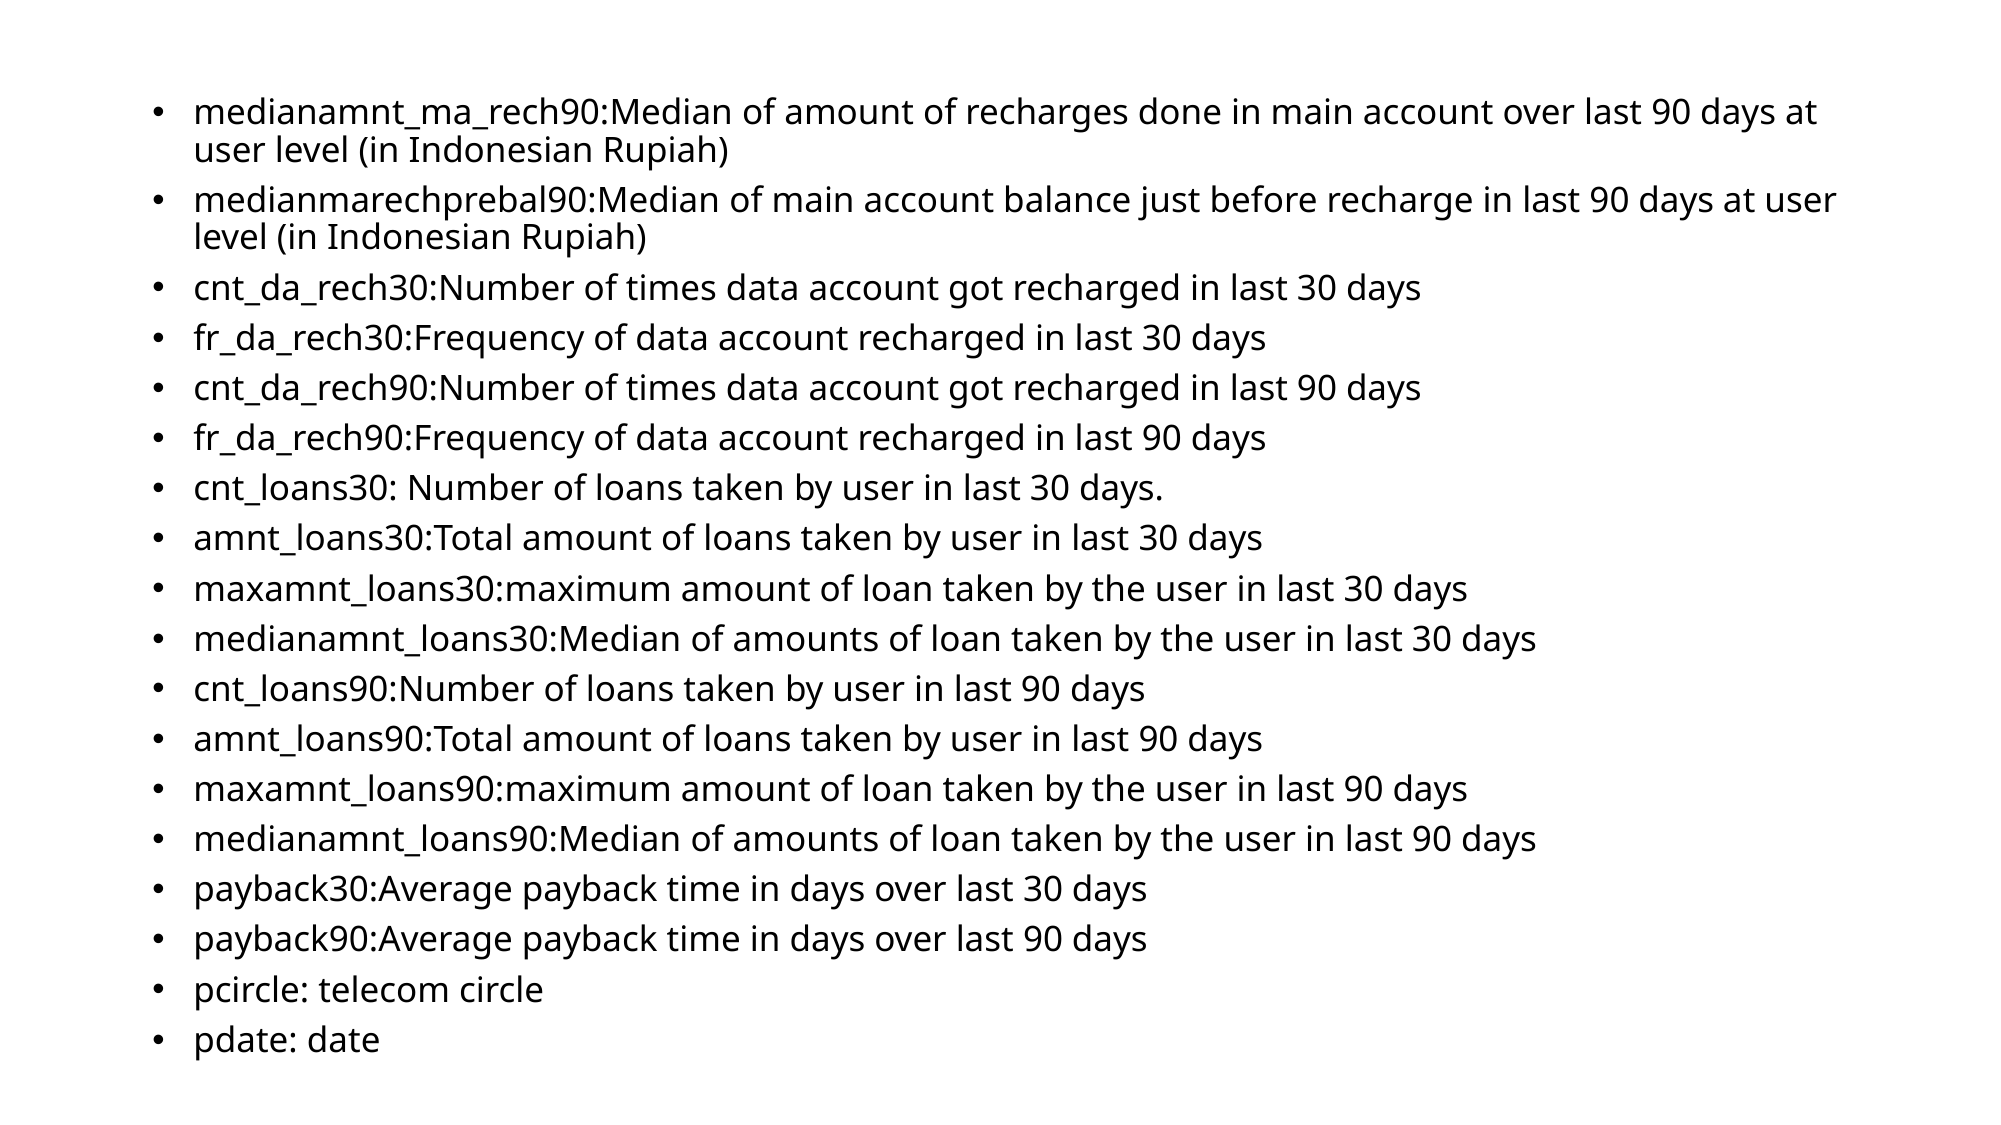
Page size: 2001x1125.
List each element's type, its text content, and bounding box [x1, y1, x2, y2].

list medianamnt_ma_rech90:Median of amount of recharges done in main account over last 90 days at user level (in Indonesian Rupiah) medianmarechprebal90:Median of main account balance just before recharge in last 90 days at user level (in Indonesian Rupiah) cnt_da_rech30:Number of times data account got recharged in last 30 days fr_da_rech30:Frequency of data account recharged in last 30 days cnt_da_rech90:Number of times data account got recharged in last 90 days fr_da_rech90:Frequency of data account recharged in last 90 days cnt_loans30: Number of loans taken by user in last 30 days. amnt_loans30:Total amount of loans taken by user in last 30 days maxamnt_loans30:maximum amount of loan taken by the user in last 30 days medianamnt_loans30:Median of amounts of loan taken by the user in last 30 days cnt_loans90:Number of loans taken by user in last 90 days amnt_loans90:Total amount of loans taken by user in last 90 days maxamnt_loans90:maximum amount of loan taken by the user in last 90 days medianamnt_loans90:Median of amounts of loan taken by the user in last 90 days payback30:Average payback time in days over last 30 days payback90:Average payback time in days over last 90 days pcircle: telecom circle pdate: date [137, 86, 1863, 1068]
